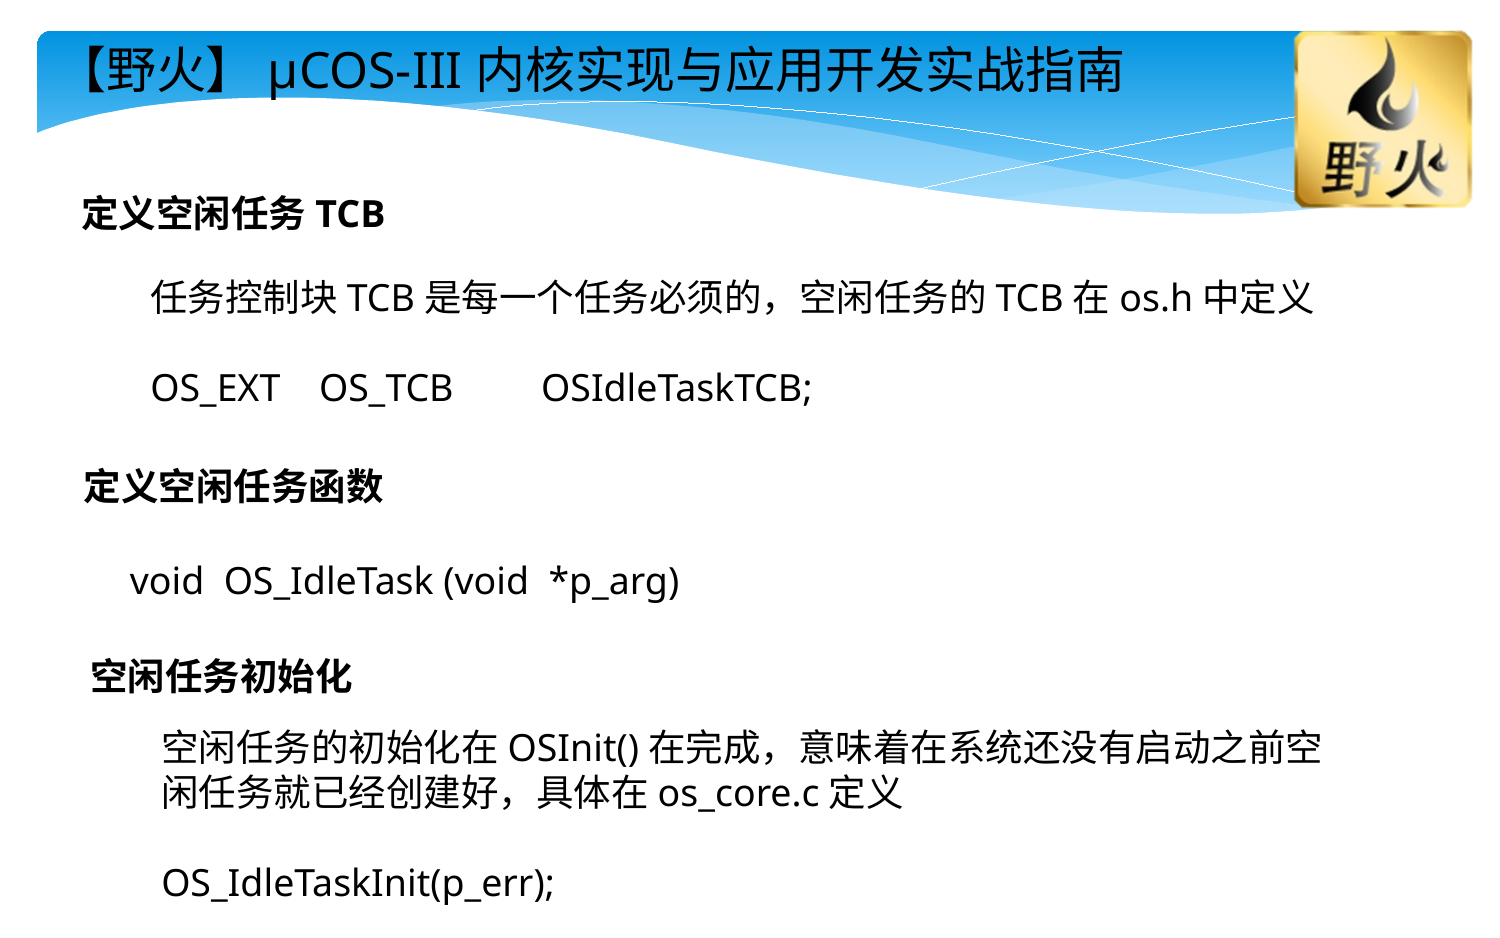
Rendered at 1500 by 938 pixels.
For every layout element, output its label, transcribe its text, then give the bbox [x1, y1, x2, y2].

text_box 定义空闲任务TCB [0, 182, 401, 243]
text_box void OS_IdleTask (void *p_arg) [115, 549, 695, 610]
picture [1272, 4, 1498, 230]
text_box 空闲任务的初始化在OSInit()在完成，意味着在系统还没有启动之前空闲任务就已经创建好，具体在os_core.c定义 OS_IdleTaskInit(p_err); [146, 716, 1358, 912]
text_box 任务控制块TCB是每一个任务必须的，空闲任务的TCB在os.h中定义 OS_EXT OS_TCB OSIdleTaskTCB; [135, 266, 1400, 417]
text_box 定义空闲任务函数 [0, 455, 399, 516]
text_box 【野火】μCOS-III内核实现与应用开发实战指南 [41, 31, 1267, 103]
text_box 空闲任务初始化 [0, 645, 368, 706]
